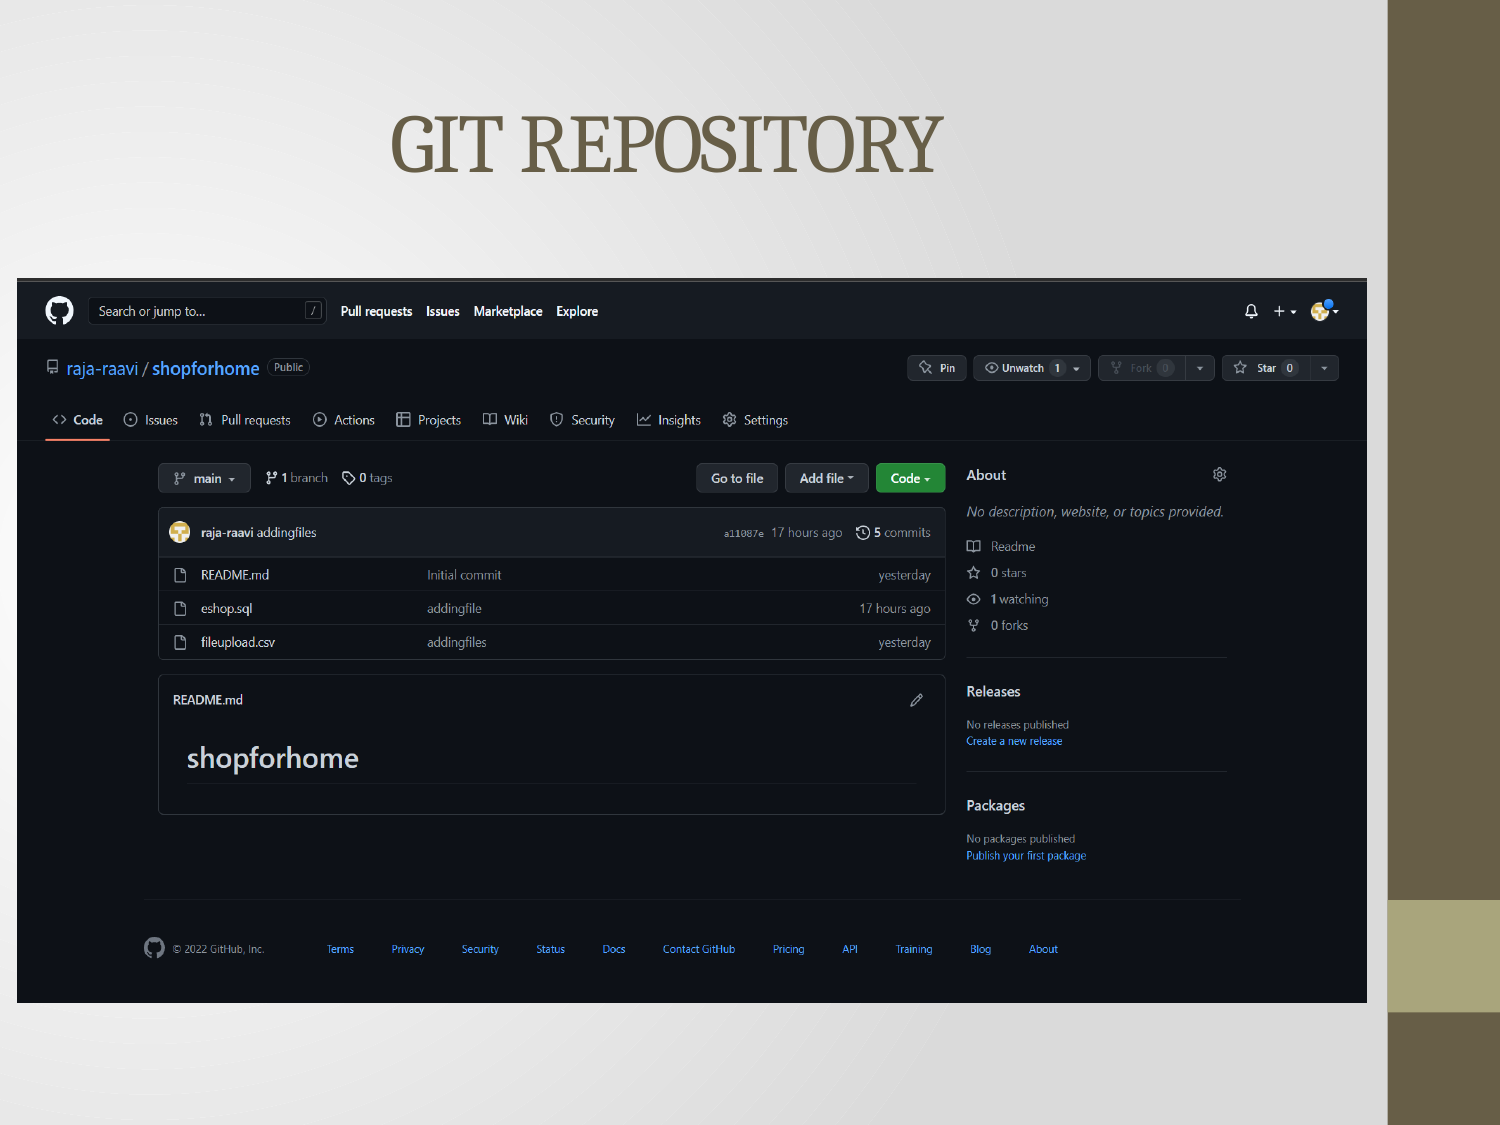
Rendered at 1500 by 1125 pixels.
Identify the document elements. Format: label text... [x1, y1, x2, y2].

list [17, 278, 1367, 1004]
title GIT REPOSITORY [75, 45, 1325, 233]
